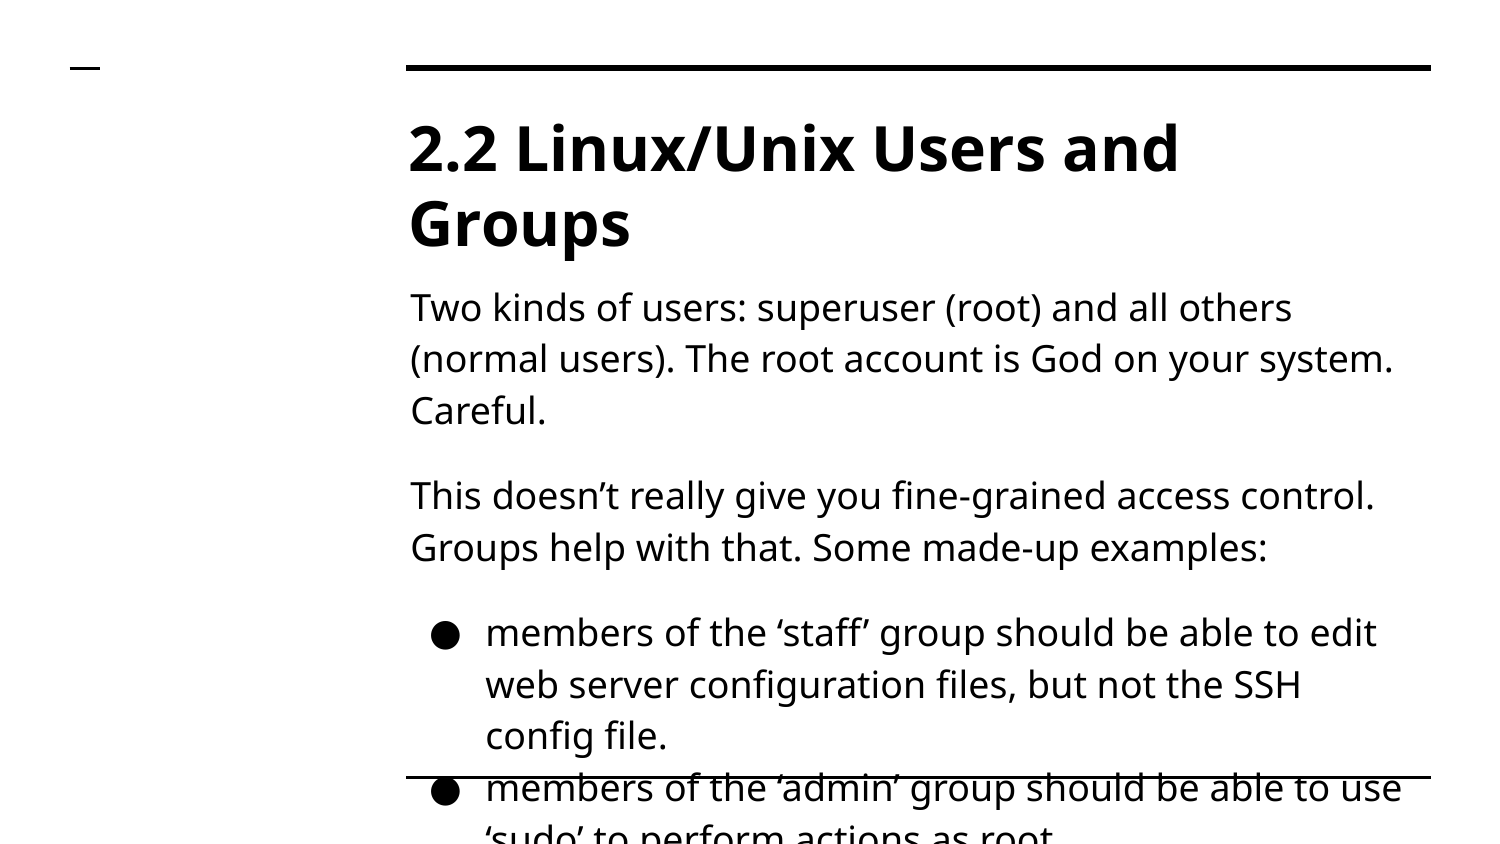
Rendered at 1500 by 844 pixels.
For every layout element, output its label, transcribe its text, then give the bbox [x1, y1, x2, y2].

title 2.2 Linux/Unix Users and Groups [393, 94, 1431, 199]
list Two kinds of users: superuser (root) and all others (normal users). The root account is God on your system. Careful. This doesn’t really give you fine-grained access control. Groups help with that. Some made-up examples: members of the ‘staff’ group should be able to edit web server configuration files, but not the SSH config file. members of the ‘admin’ group should be able to use ‘sudo’ to perform actions as root. [395, 261, 1433, 755]
